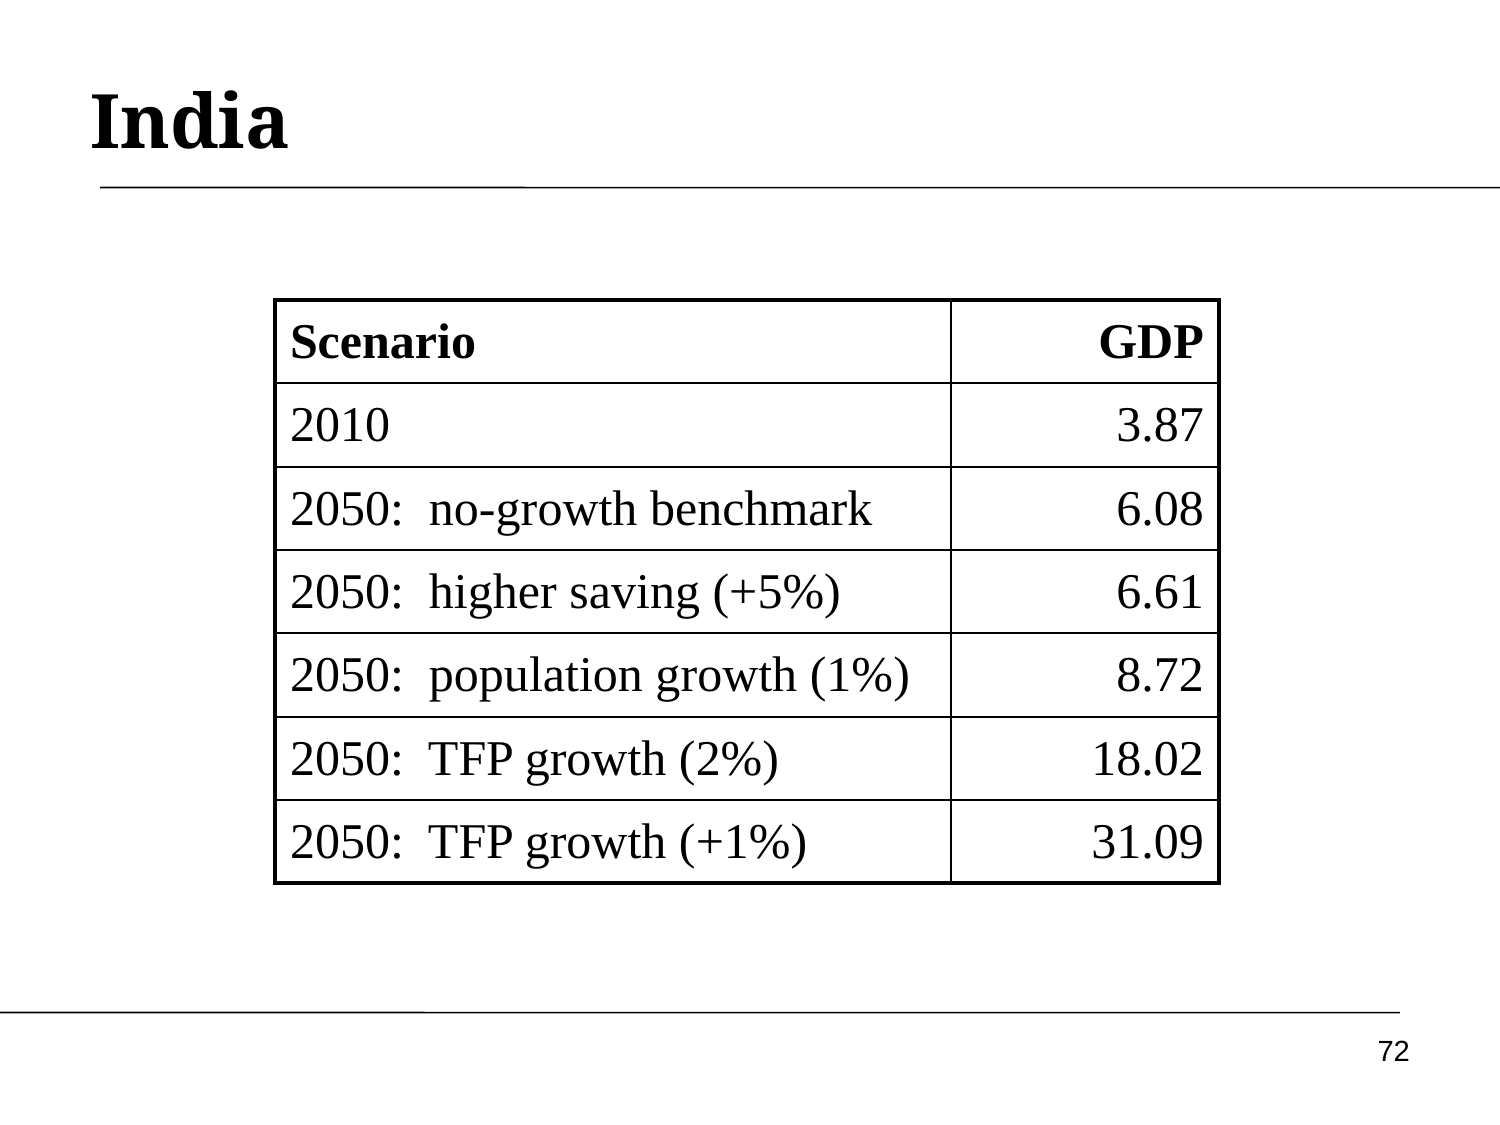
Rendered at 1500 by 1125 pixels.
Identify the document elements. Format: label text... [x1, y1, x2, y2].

table_cell 2050: population growth (1%) [277, 634, 950, 716]
table_cell 2050: TFP growth (+1%) [277, 801, 950, 881]
table_header GDP [952, 302, 1217, 382]
table_cell 3.87 [952, 384, 1217, 466]
table_cell 2050: higher saving (+5%) [277, 551, 950, 632]
title India [74, 49, 1426, 188]
table_cell 2010 [277, 384, 950, 466]
table_cell 18.02 [952, 718, 1217, 799]
table_cell 2050: TFP growth (2%) [277, 718, 950, 799]
table_cell 6.61 [952, 551, 1217, 632]
table_cell 8.72 [952, 634, 1217, 716]
table_cell 6.08 [952, 468, 1217, 549]
table_cell 2050: no-growth benchmark [277, 468, 950, 549]
table_header Scenario [277, 302, 950, 382]
table_cell 31.09 [952, 801, 1217, 881]
slide_number 72 [1074, 1024, 1426, 1103]
